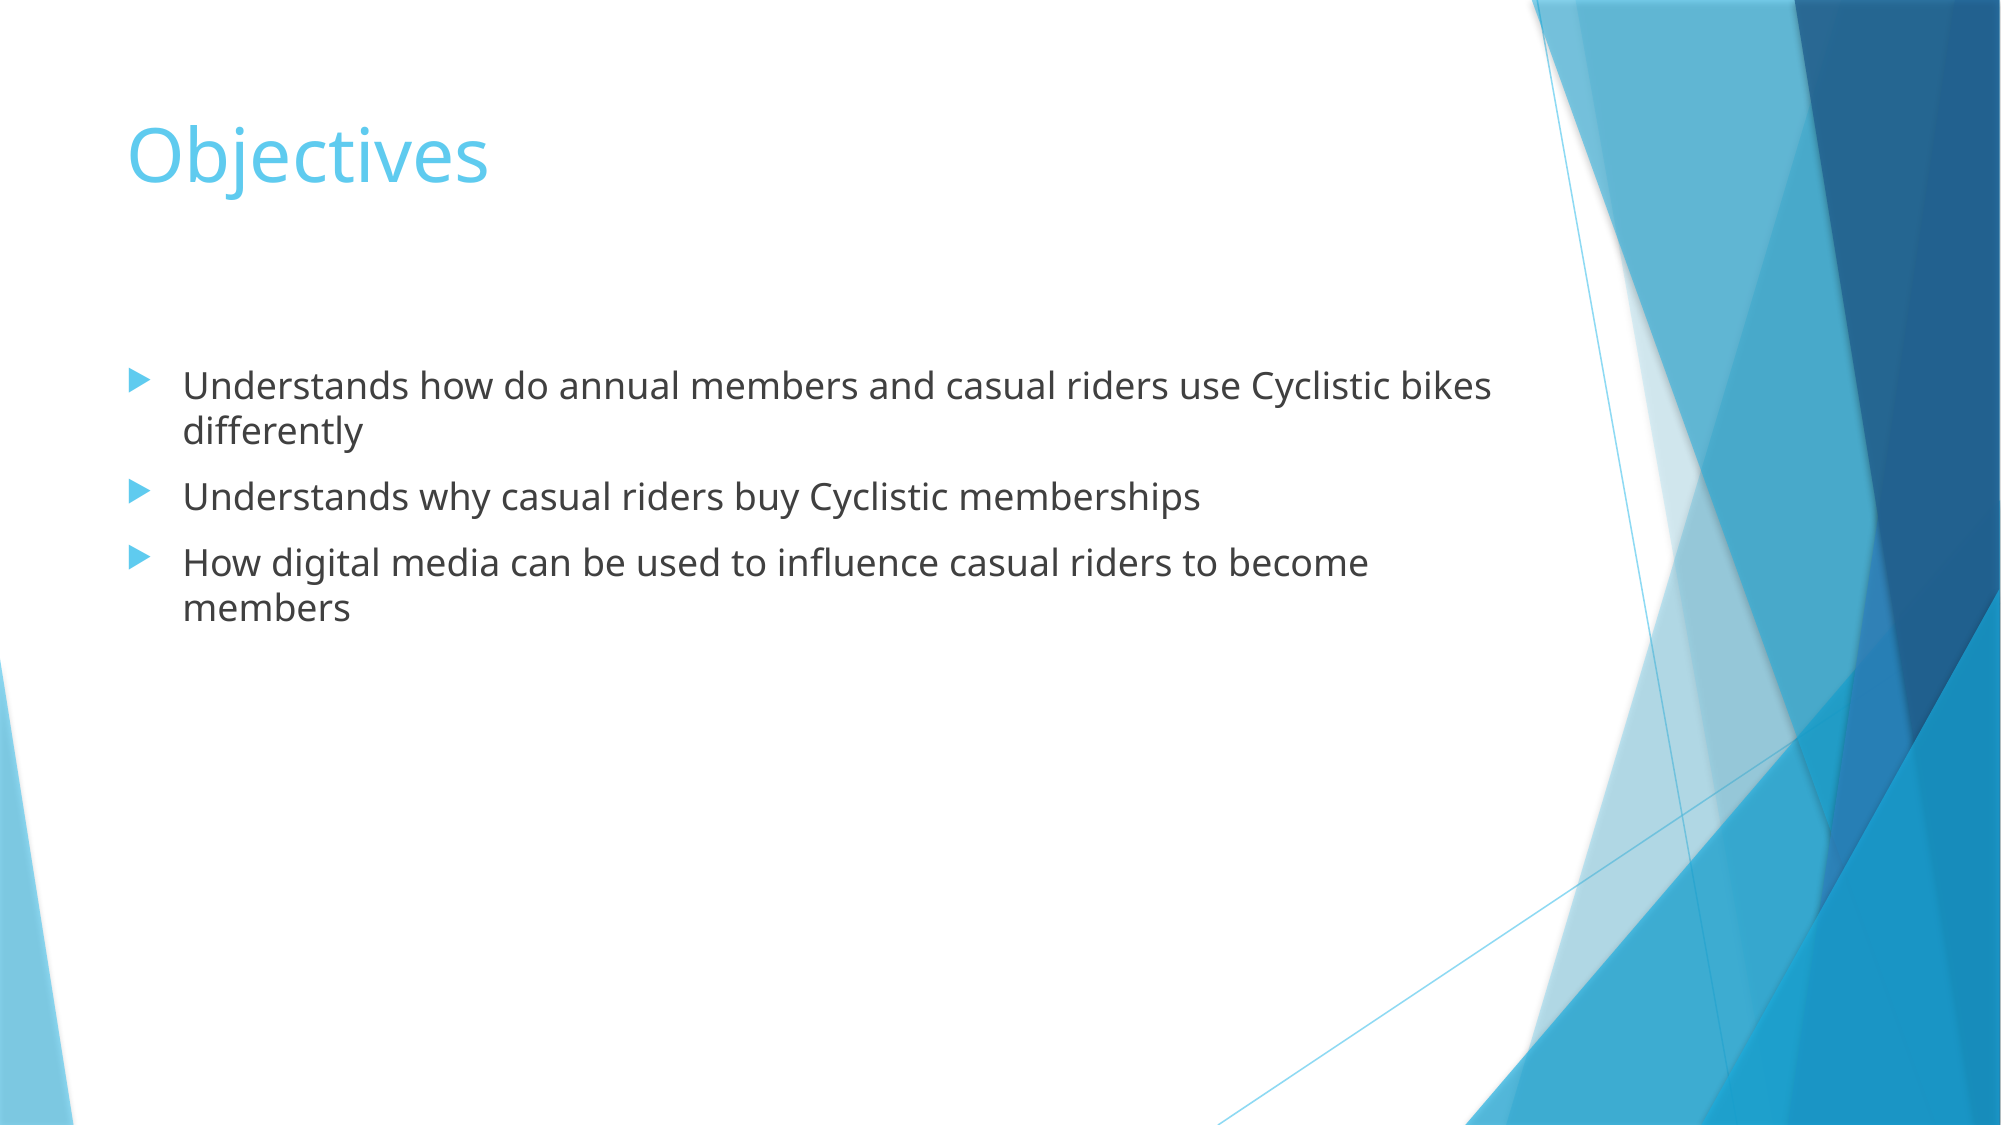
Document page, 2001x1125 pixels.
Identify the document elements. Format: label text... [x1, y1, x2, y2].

title Objectives [111, 99, 1522, 317]
list Understands how do annual members and casual riders use Cyclistic bikes differently Understands why casual riders buy Cyclistic memberships How digital media can be used to influence casual riders to become members [111, 354, 1522, 992]
